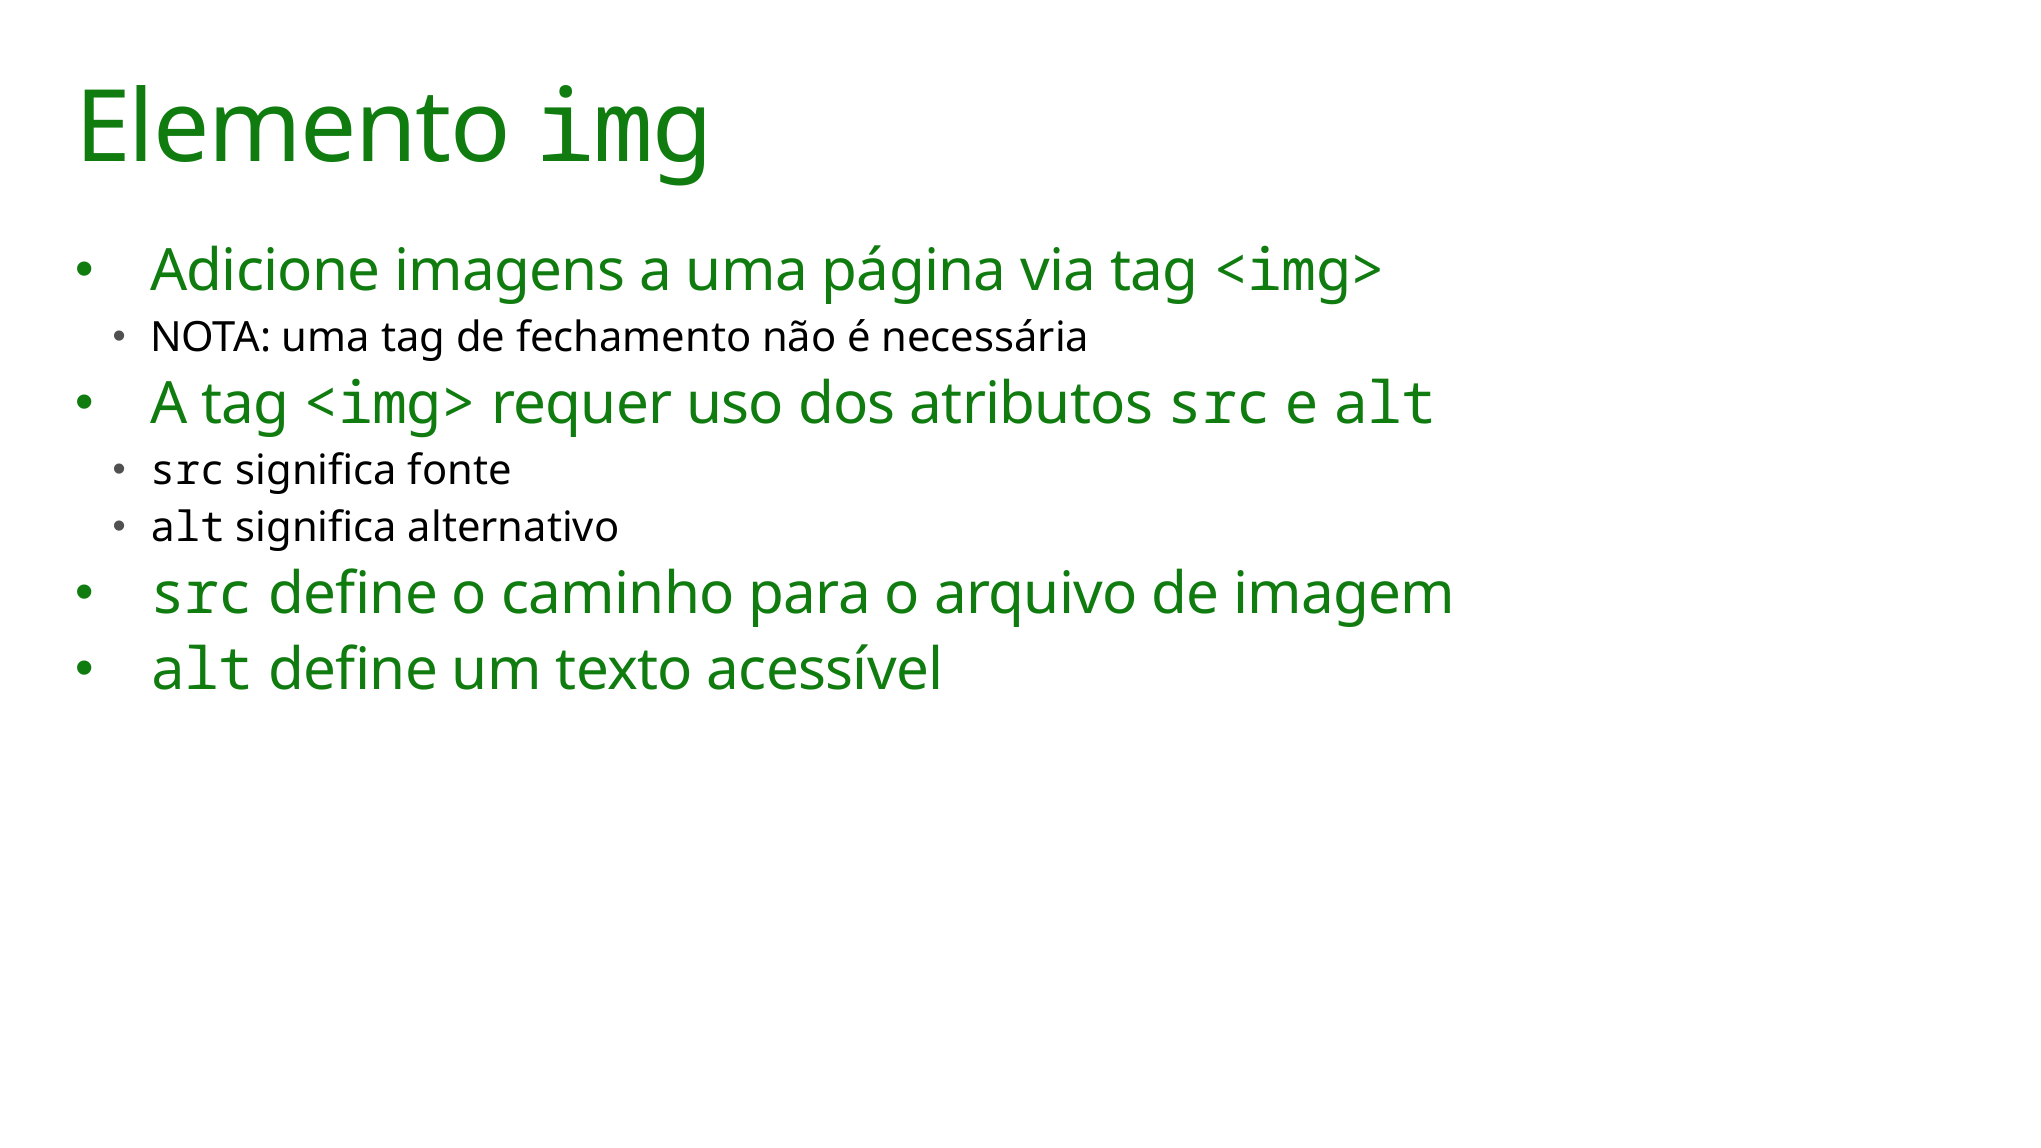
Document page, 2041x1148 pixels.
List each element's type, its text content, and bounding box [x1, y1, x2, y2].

title Elemento img [60, 60, 1980, 210]
list Adicione imagens a uma página via tag <img> NOTA: uma tag de fechamento não é necessária A tag <img> requer uso dos atributos src e alt src significa fonte alt significa alternativo src define o caminho para o arquivo de imagem alt define um texto acessível [60, 225, 1980, 722]
